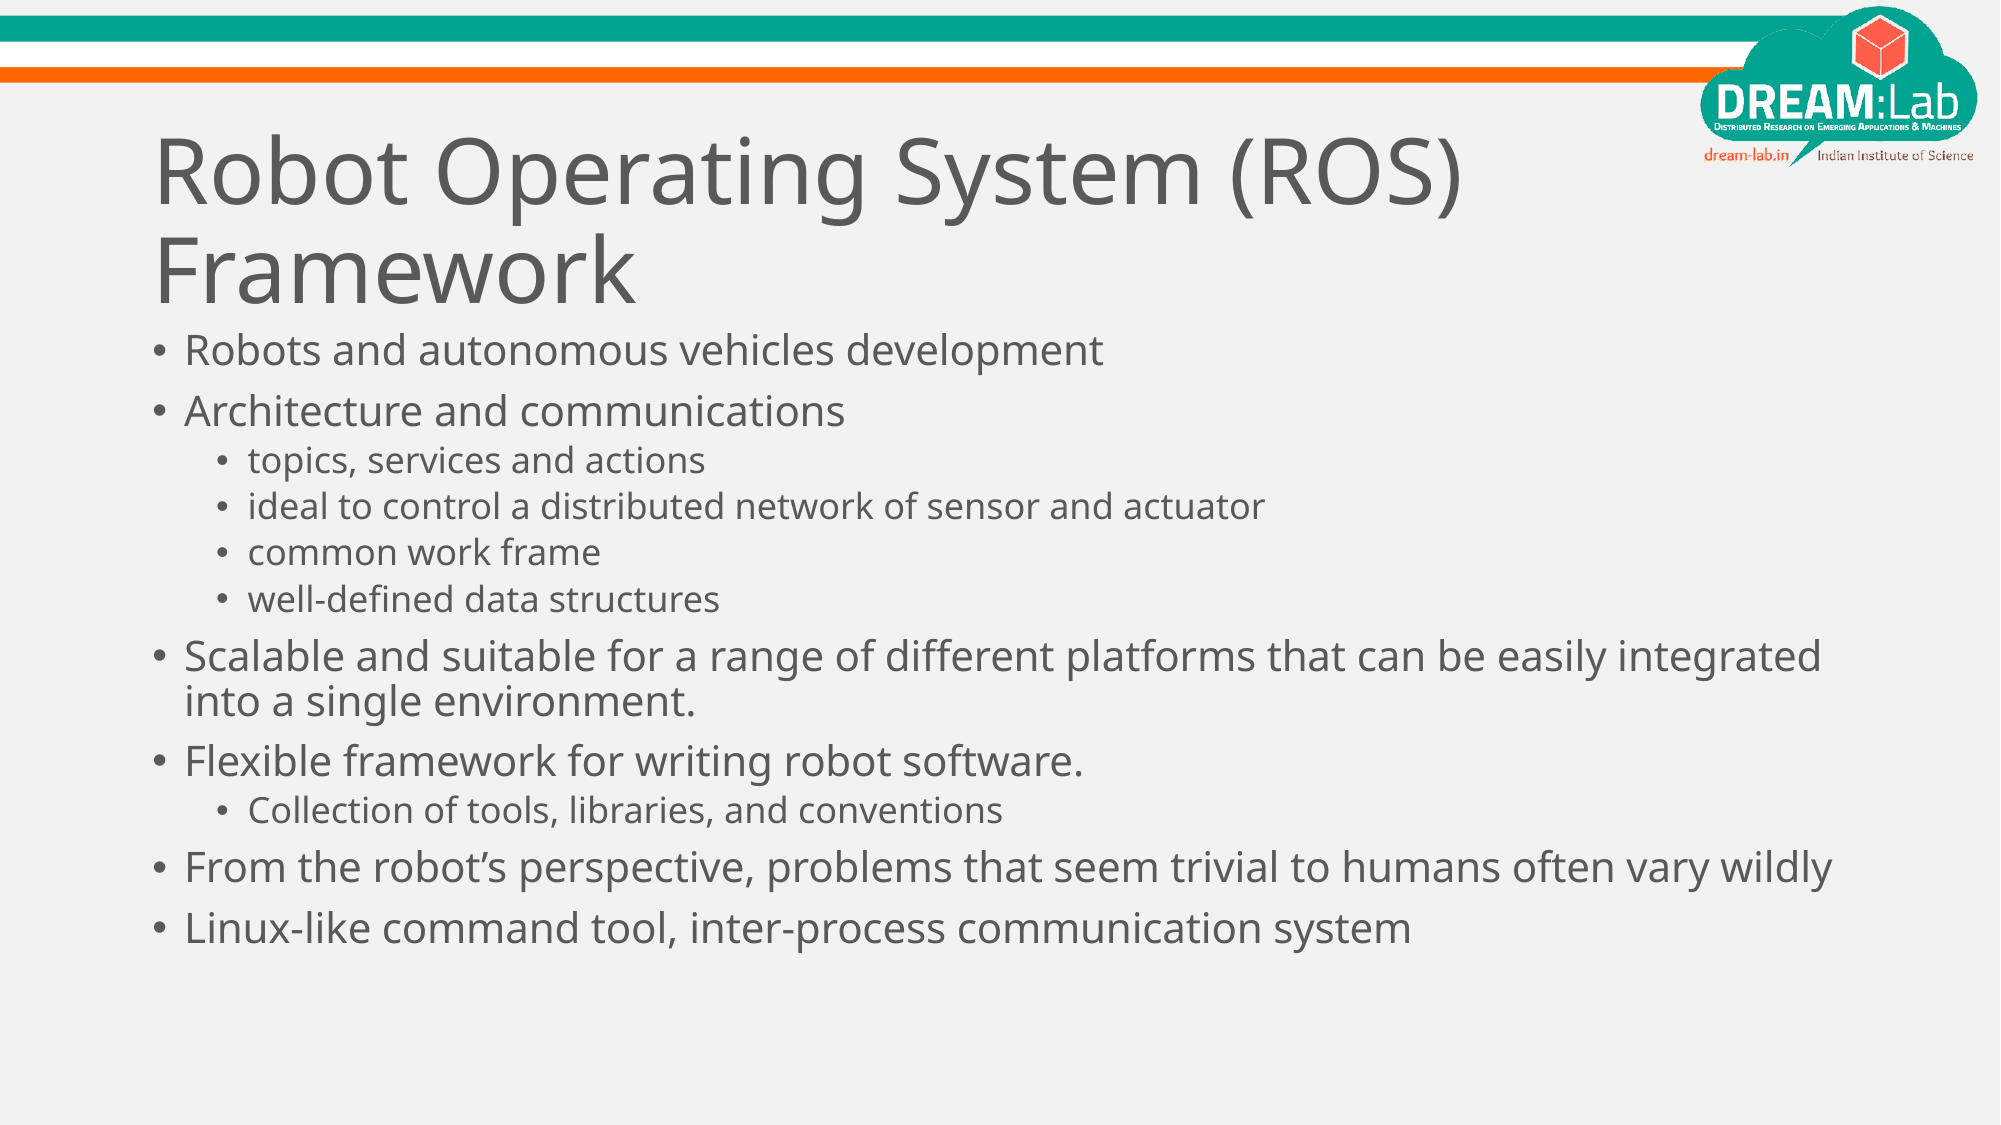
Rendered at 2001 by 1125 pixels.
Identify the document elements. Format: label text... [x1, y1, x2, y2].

list Robots and autonomous vehicles development Architecture and communications topics, services and actions ideal to control a distributed network of sensor and actuator common work frame well-defined data structures Scalable and suitable for a range of different platforms that can be easily integrated into a single environment. Flexible framework for writing robot software. Collection of tools, libraries, and conventions From the robot’s perspective, problems that seem trivial to humans often vary wildly Linux-like command tool, inter-process communication system [137, 322, 1863, 1014]
title Robot Operating System (ROS) Framework [137, 141, 1863, 308]
picture [1694, 0, 1986, 237]
